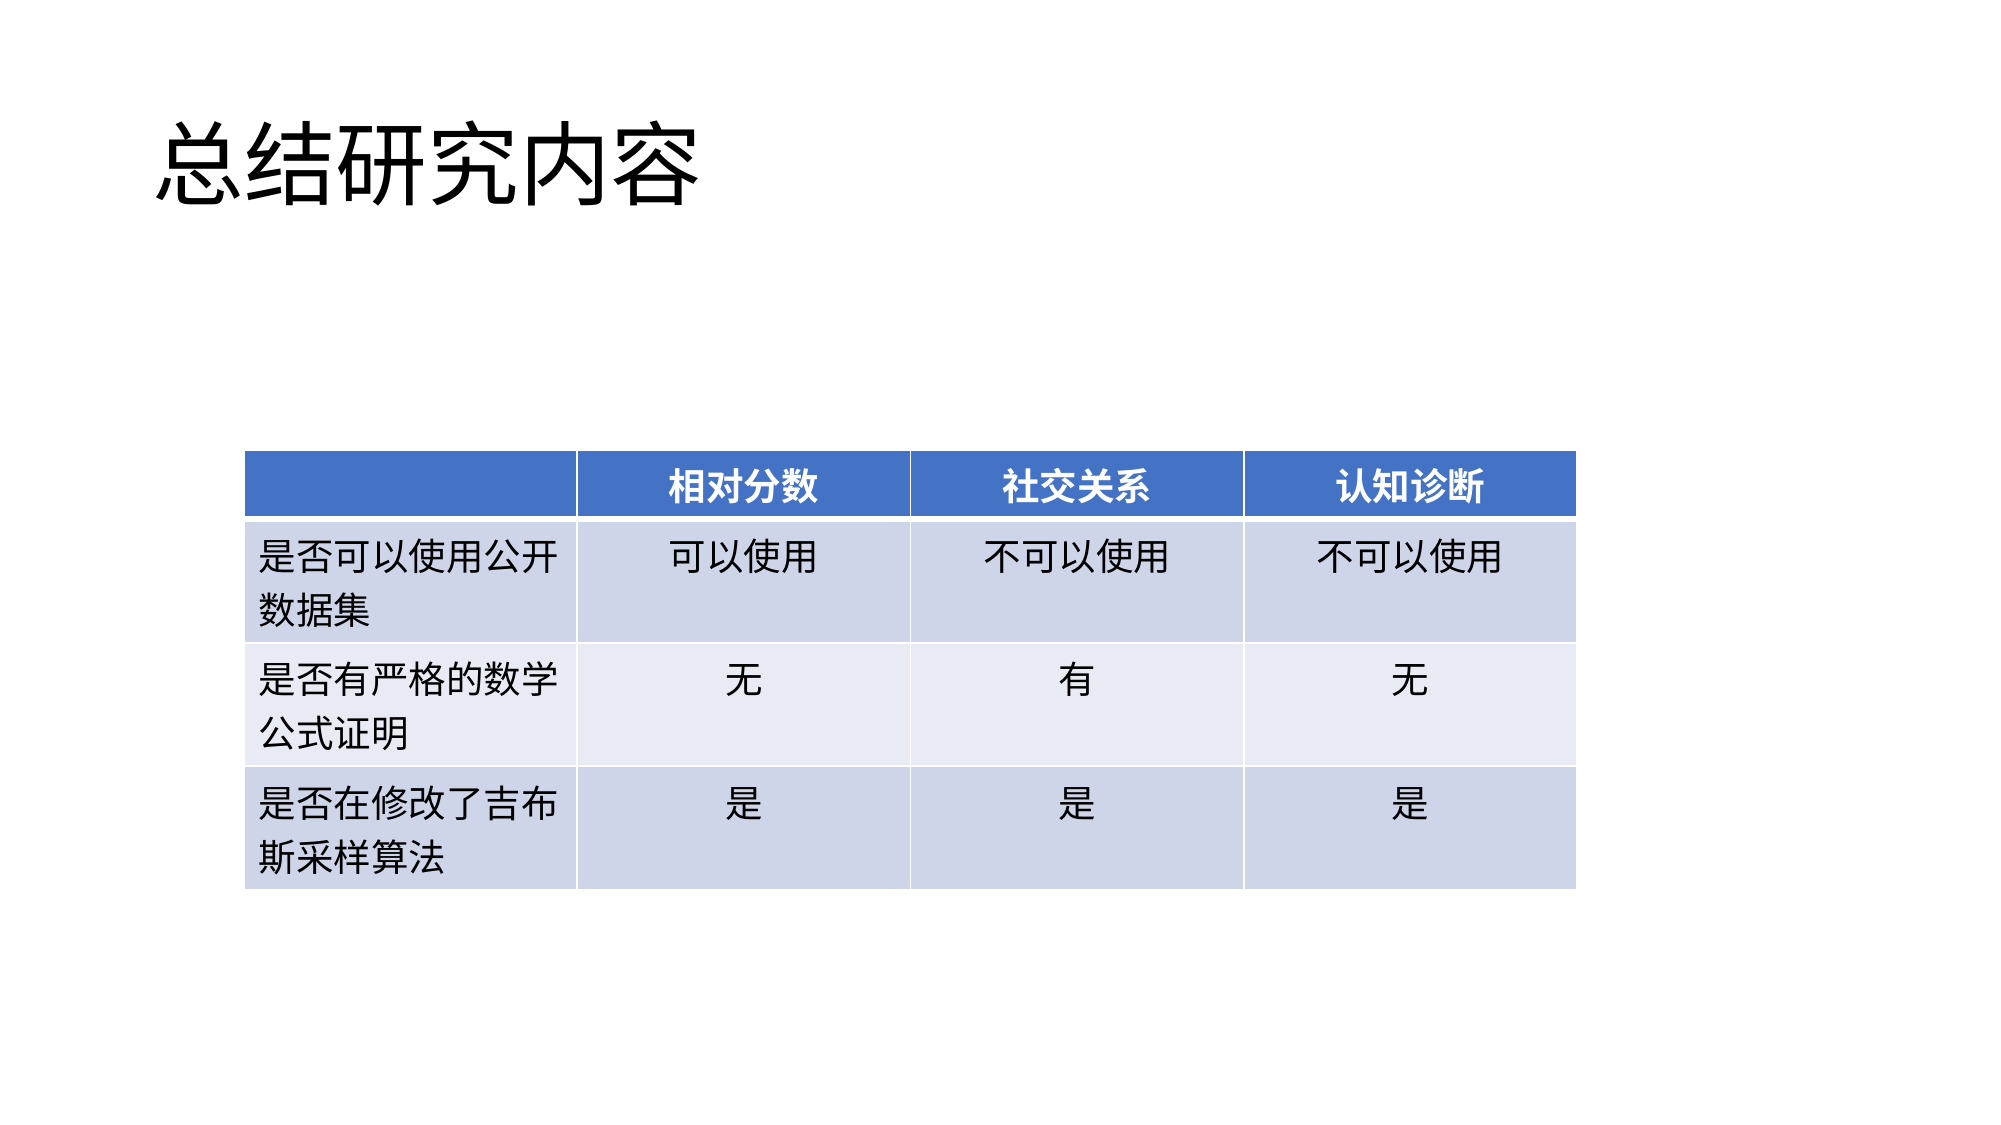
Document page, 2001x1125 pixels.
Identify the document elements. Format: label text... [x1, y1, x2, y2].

table_cell 无 [1245, 644, 1576, 765]
table_cell 不可以使用 [1245, 522, 1576, 642]
table_cell 无 [578, 644, 910, 765]
table_header [245, 451, 576, 516]
table_cell 是否在修改了吉布斯采样算法 [245, 767, 576, 889]
table_cell 是 [1245, 767, 1576, 889]
table_cell 不可以使用 [911, 522, 1243, 642]
table_header 认知诊断 [1245, 451, 1576, 516]
table_cell 是否可以使用公开数据集 [245, 522, 576, 642]
table_header 社交关系 [911, 451, 1243, 516]
table_cell 有 [911, 644, 1243, 765]
title 总结研究内容 [137, 59, 1863, 278]
table_header 相对分数 [578, 451, 910, 516]
table_cell 是否有严格的数学公式证明 [245, 644, 576, 765]
table_cell 是 [911, 767, 1243, 889]
table_cell 可以使用 [578, 522, 910, 642]
table_cell 是 [578, 767, 910, 889]
